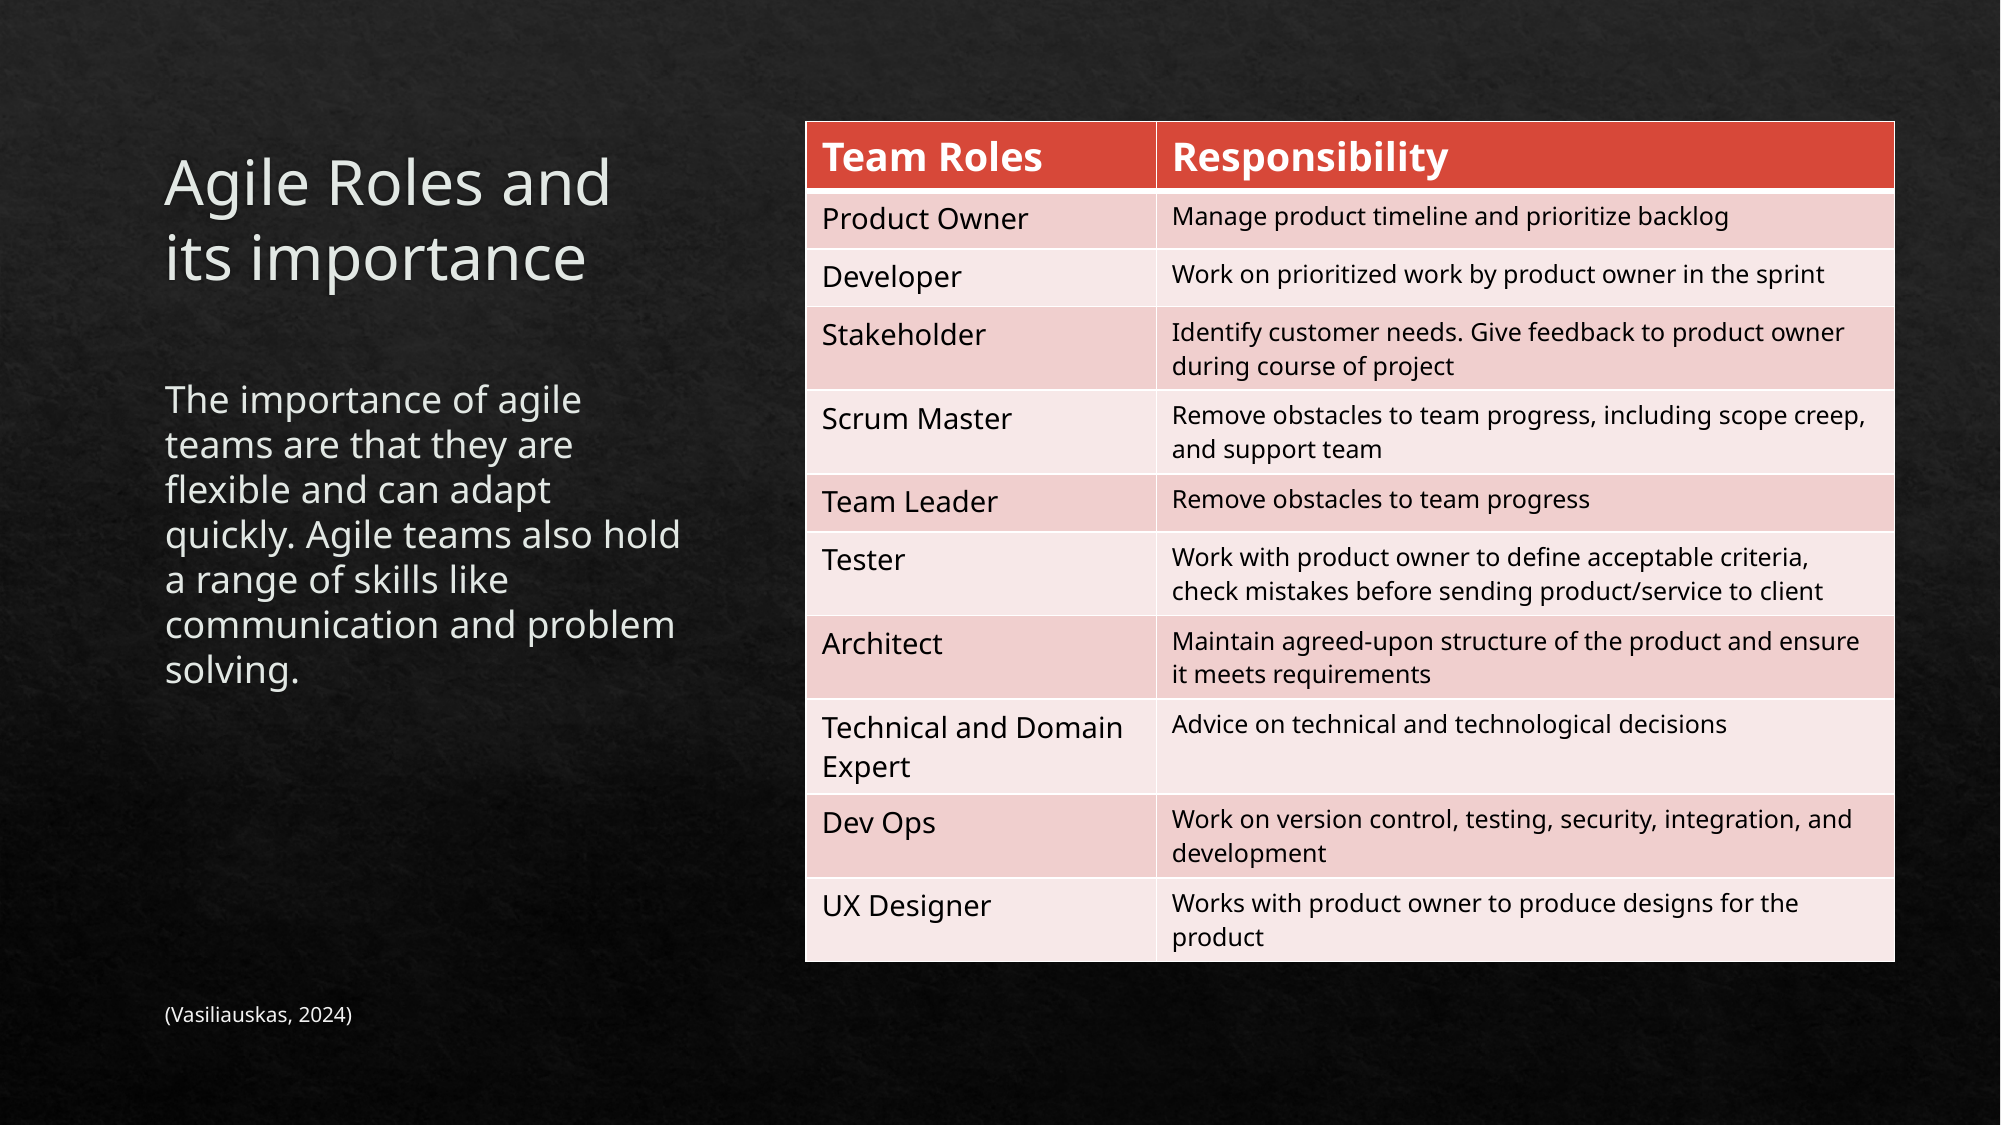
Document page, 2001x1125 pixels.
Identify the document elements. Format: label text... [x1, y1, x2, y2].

table_header Responsibility [1157, 122, 1894, 188]
table_cell Advice on technical and technological decisions [1157, 700, 1894, 793]
table_cell Dev Ops [807, 795, 1156, 877]
table_cell Tester [807, 533, 1156, 615]
table_header Team Roles [807, 122, 1156, 188]
table_cell Maintain agreed-upon structure of the product and ensure it meets requirements [1157, 616, 1894, 698]
table_cell Product Owner [807, 194, 1156, 248]
table_cell Work with product owner to define acceptable criteria, check mistakes before sending product/service to client [1157, 533, 1894, 615]
table_cell Manage product timeline and prioritize backlog [1157, 194, 1894, 248]
table_cell Remove obstacles to team progress, including scope creep, and support team [1157, 391, 1894, 473]
footer (Vasiliauskas, 2024) [149, 984, 1245, 1045]
table_cell Team Leader [807, 475, 1156, 531]
table_cell Technical and Domain Expert [807, 700, 1156, 793]
title Agile Roles and its importance [149, 105, 705, 331]
text_box The importance of agile teams are that they are flexible and can adapt quickly. Agile teams also hold a range of skills like communication and problem solving. [149, 368, 701, 950]
table_cell Remove obstacles to team progress [1157, 475, 1894, 531]
text_box [0, 0, 2000, 1125]
table_cell Scrum Master [807, 391, 1156, 473]
table_cell Work on prioritized work by product owner in the sprint [1157, 250, 1894, 306]
table_cell Work on version control, testing, security, integration, and development [1157, 795, 1894, 877]
table_cell UX Designer [807, 879, 1156, 961]
table_cell Works with product owner to produce designs for the product [1157, 879, 1894, 961]
table_cell Architect [807, 616, 1156, 698]
table_cell Identify customer needs. Give feedback to product owner during course of project [1157, 307, 1894, 389]
table_cell Stakeholder [807, 307, 1156, 389]
table_cell Developer [807, 250, 1156, 306]
